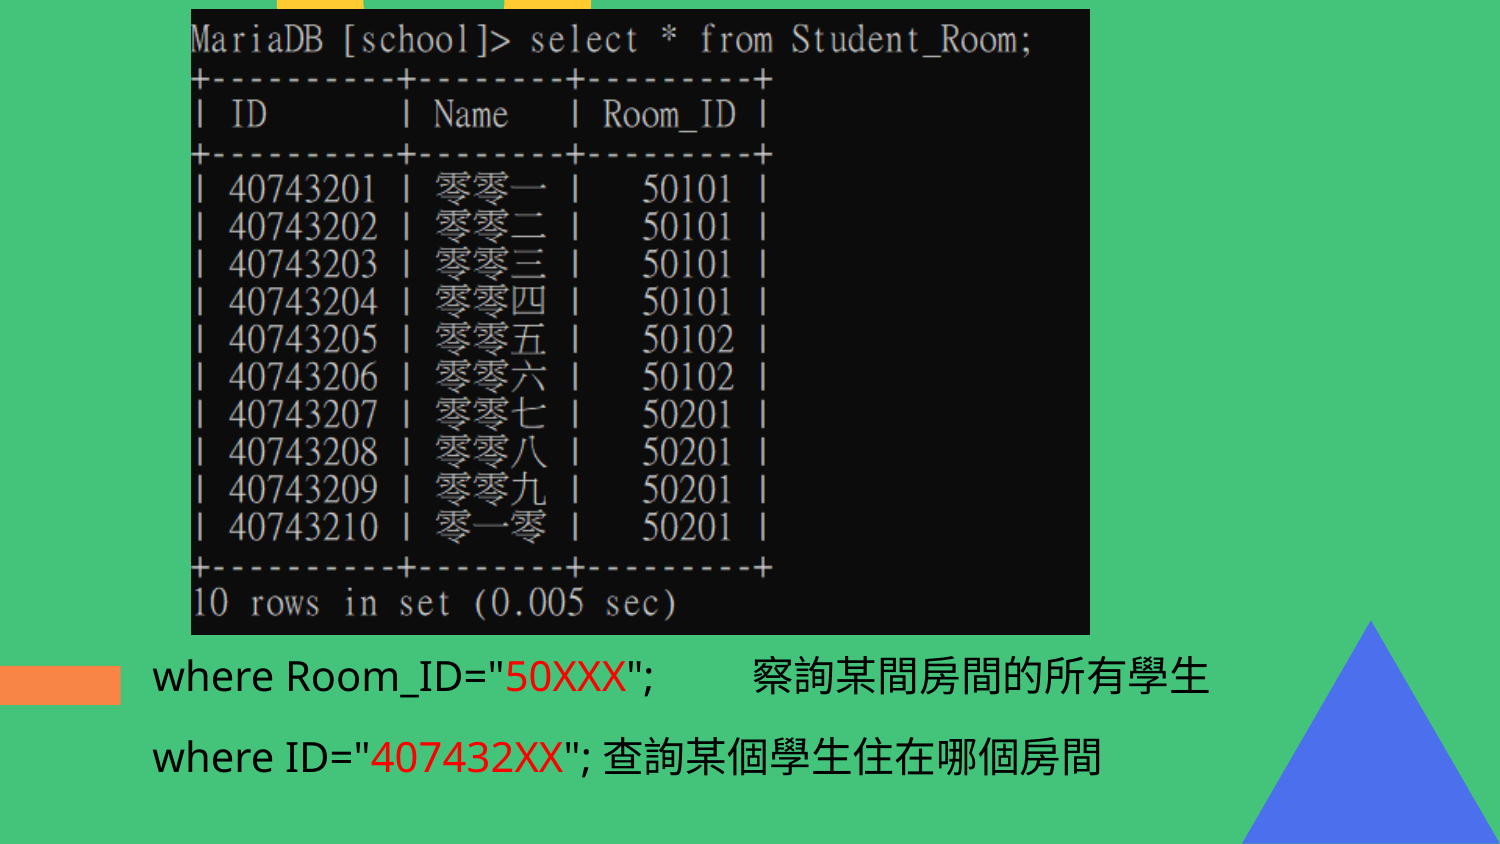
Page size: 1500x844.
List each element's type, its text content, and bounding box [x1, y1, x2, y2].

text_box where ID="407432XX"; 查詢某個學生住在哪個房間 [137, 715, 1144, 796]
text_box where Room_ID="50XXX"; 察詢某間房間的所有學生 [137, 634, 1274, 715]
picture [190, 9, 1090, 635]
